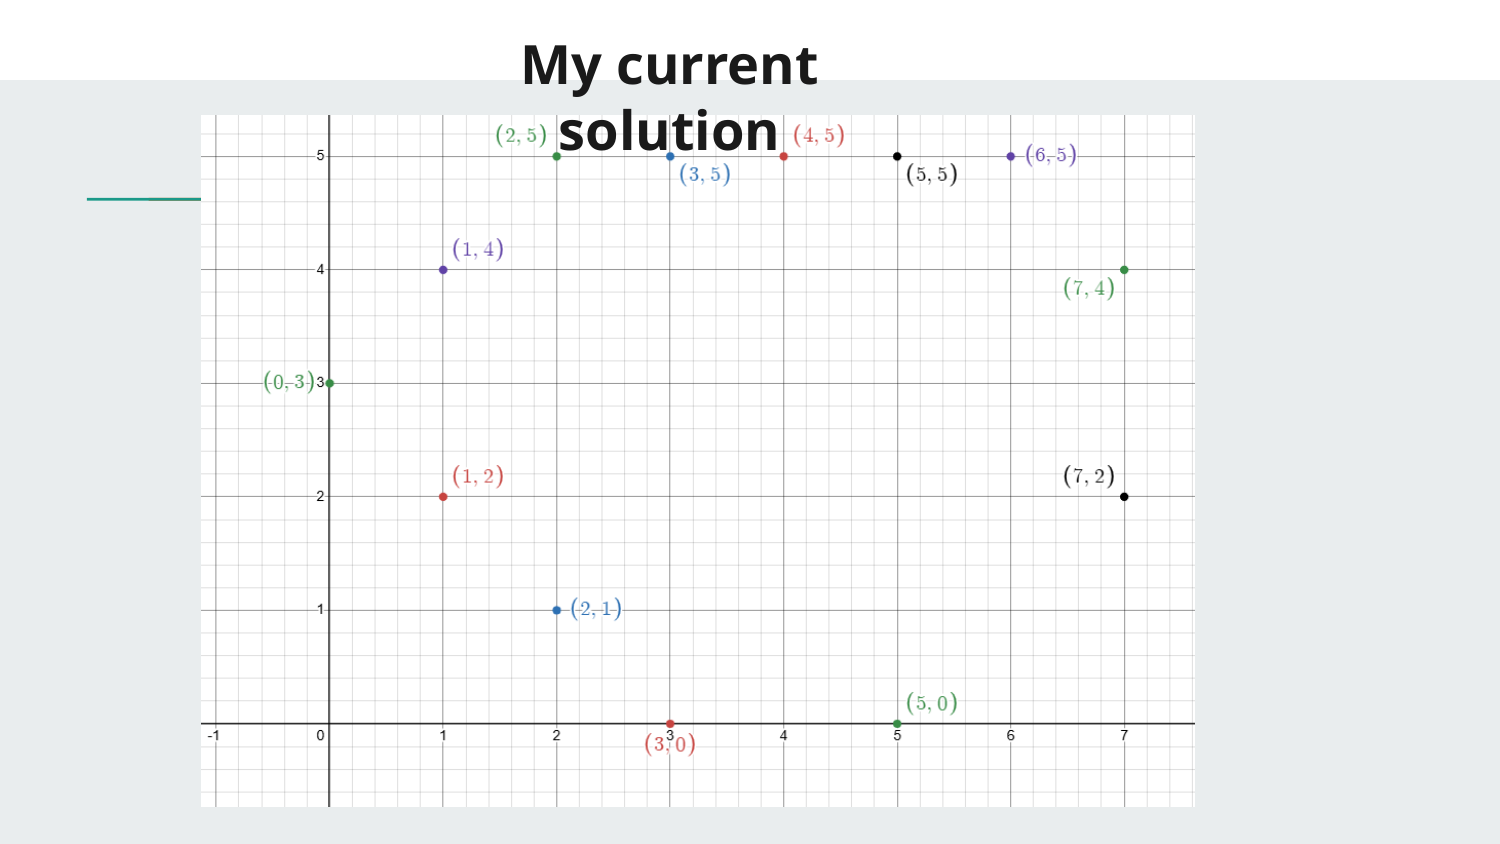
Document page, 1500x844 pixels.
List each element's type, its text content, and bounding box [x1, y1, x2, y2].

picture [201, 115, 1195, 808]
text_box My current solution [405, 15, 935, 100]
